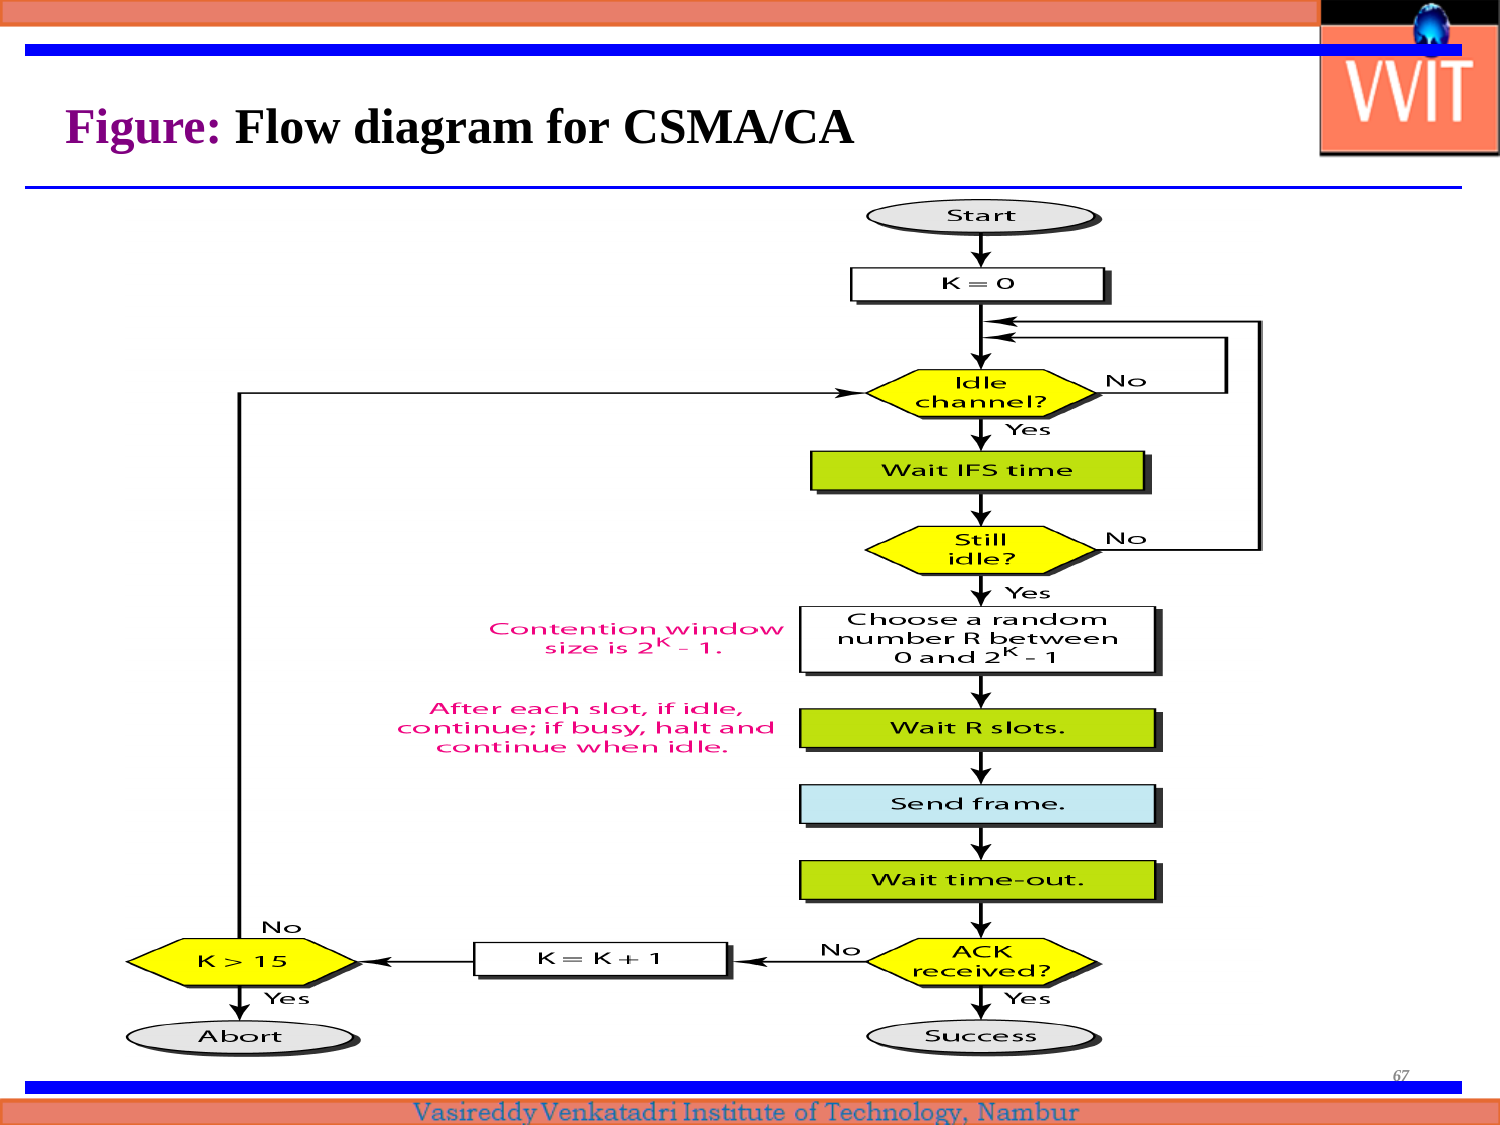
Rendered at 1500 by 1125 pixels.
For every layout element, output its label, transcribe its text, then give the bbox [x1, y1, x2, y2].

slide_number 67 [1386, 1064, 1419, 1125]
picture [0, 0, 1500, 1125]
title Figure: Flow diagram for CSMA/CA [22, 58, 1465, 282]
